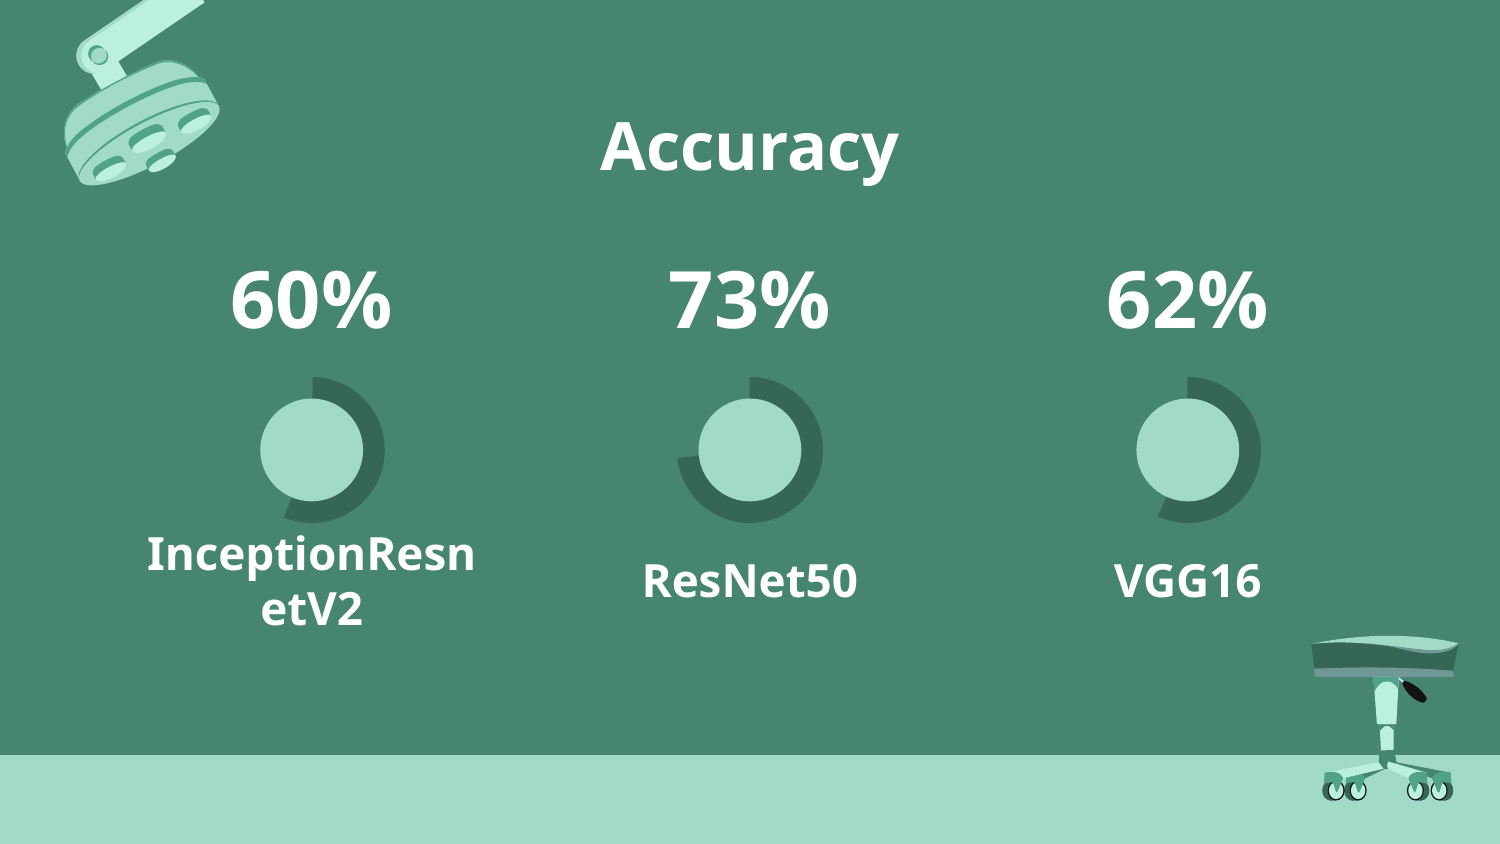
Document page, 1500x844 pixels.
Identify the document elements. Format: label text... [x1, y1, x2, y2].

text_box [283, 377, 385, 524]
title 73% [605, 254, 895, 340]
text_box [698, 398, 802, 502]
text_box [677, 377, 823, 524]
title ResNet50 [605, 549, 895, 610]
text_box [1157, 377, 1261, 524]
title Accuracy [118, 88, 1382, 183]
title 62% [1042, 254, 1333, 340]
text_box [260, 398, 364, 502]
text_box [1136, 398, 1240, 502]
title 60% [166, 254, 457, 340]
title InceptionResnetV2 [125, 549, 499, 610]
title VGG16 [1042, 549, 1333, 610]
